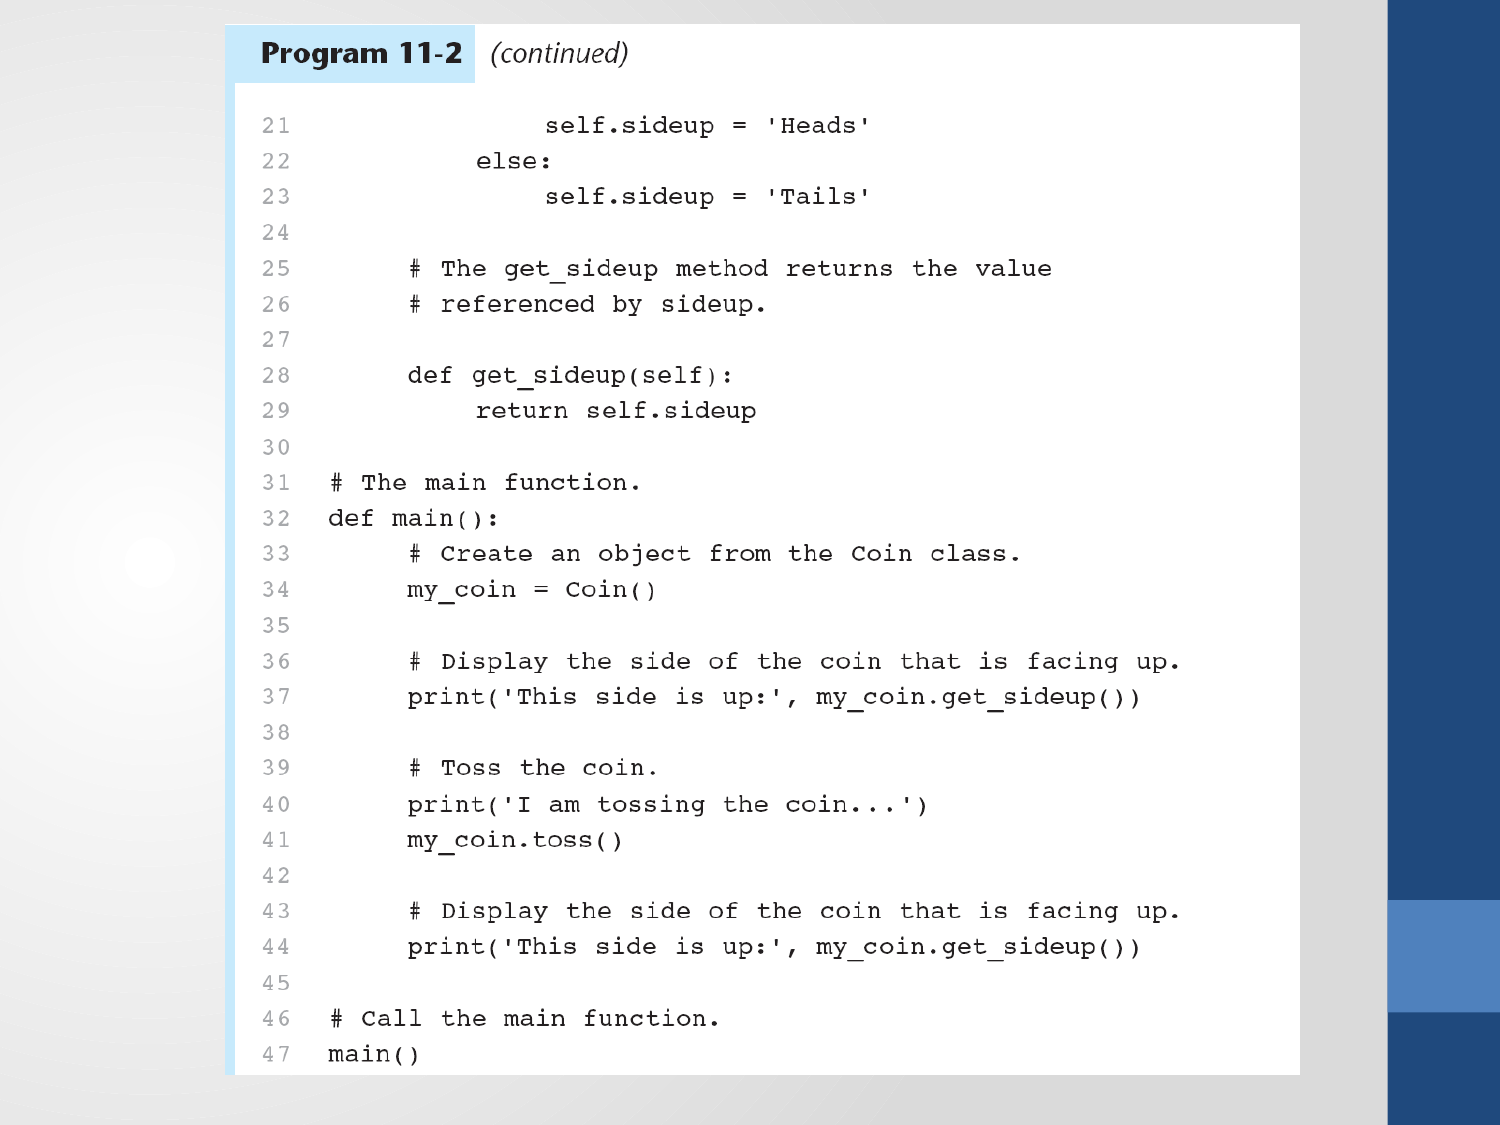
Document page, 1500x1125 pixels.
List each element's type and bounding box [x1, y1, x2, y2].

picture [224, 24, 1301, 1076]
